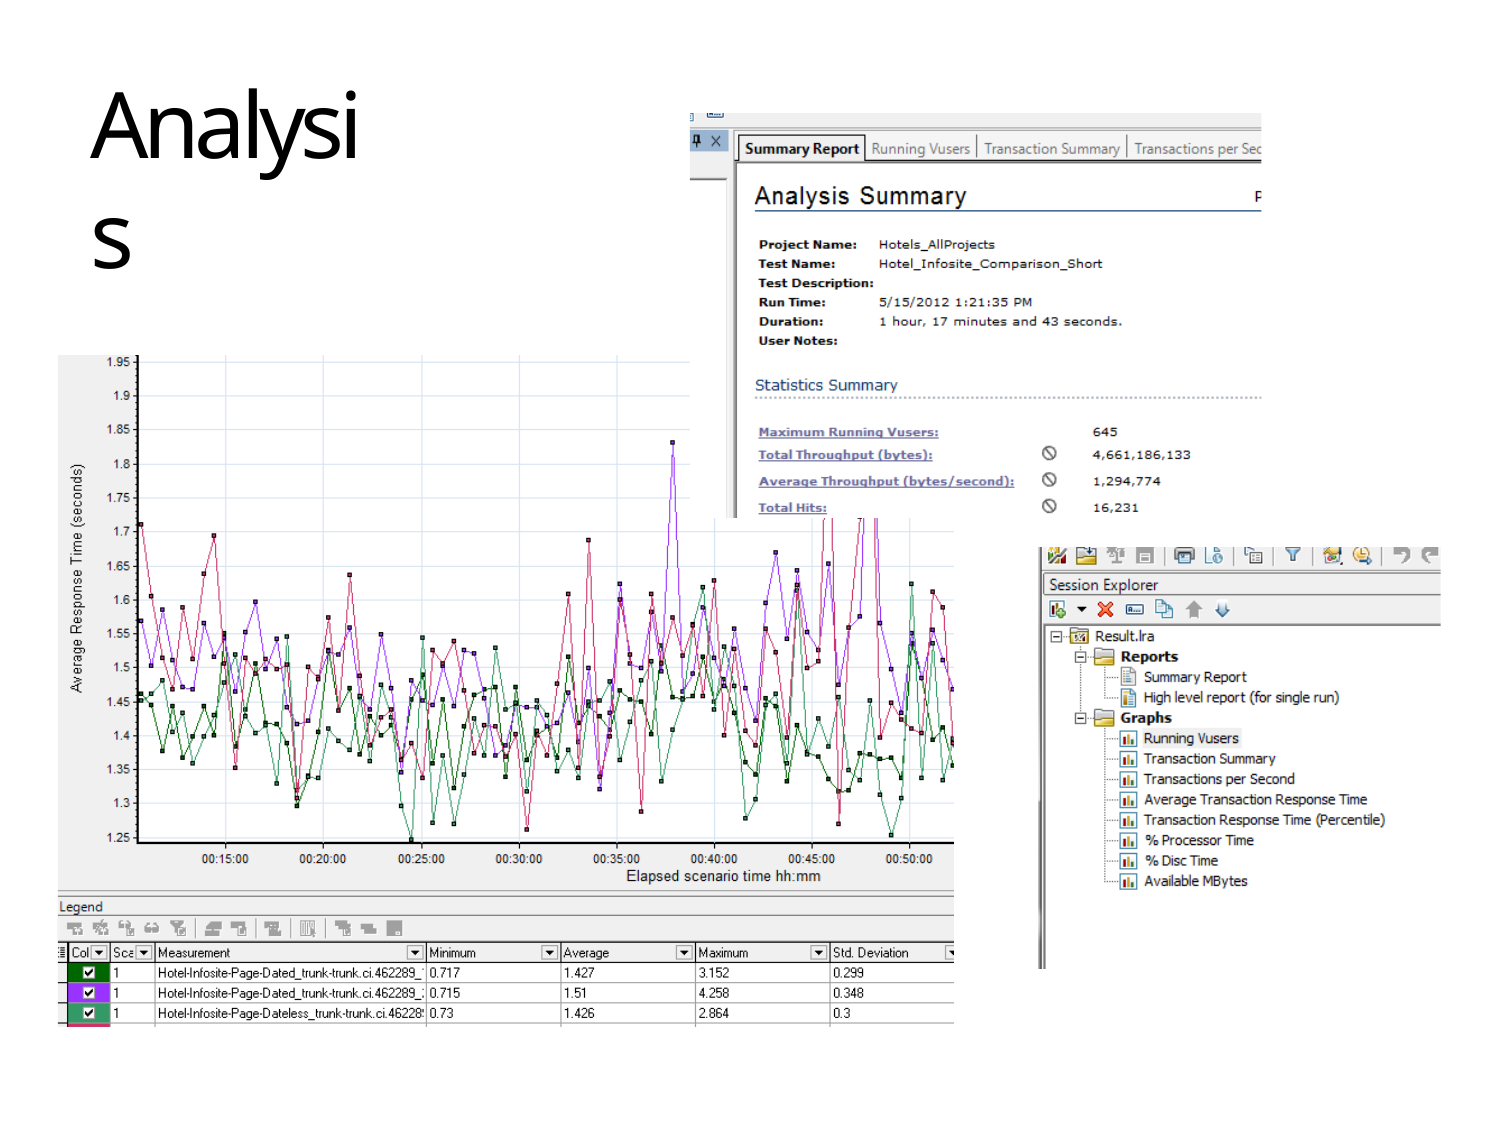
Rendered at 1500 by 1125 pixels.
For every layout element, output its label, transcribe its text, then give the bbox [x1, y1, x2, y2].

title Analysis [87, 64, 392, 287]
text_box [57, 355, 954, 1027]
text_box [1038, 547, 1441, 969]
text_box [689, 113, 1262, 518]
